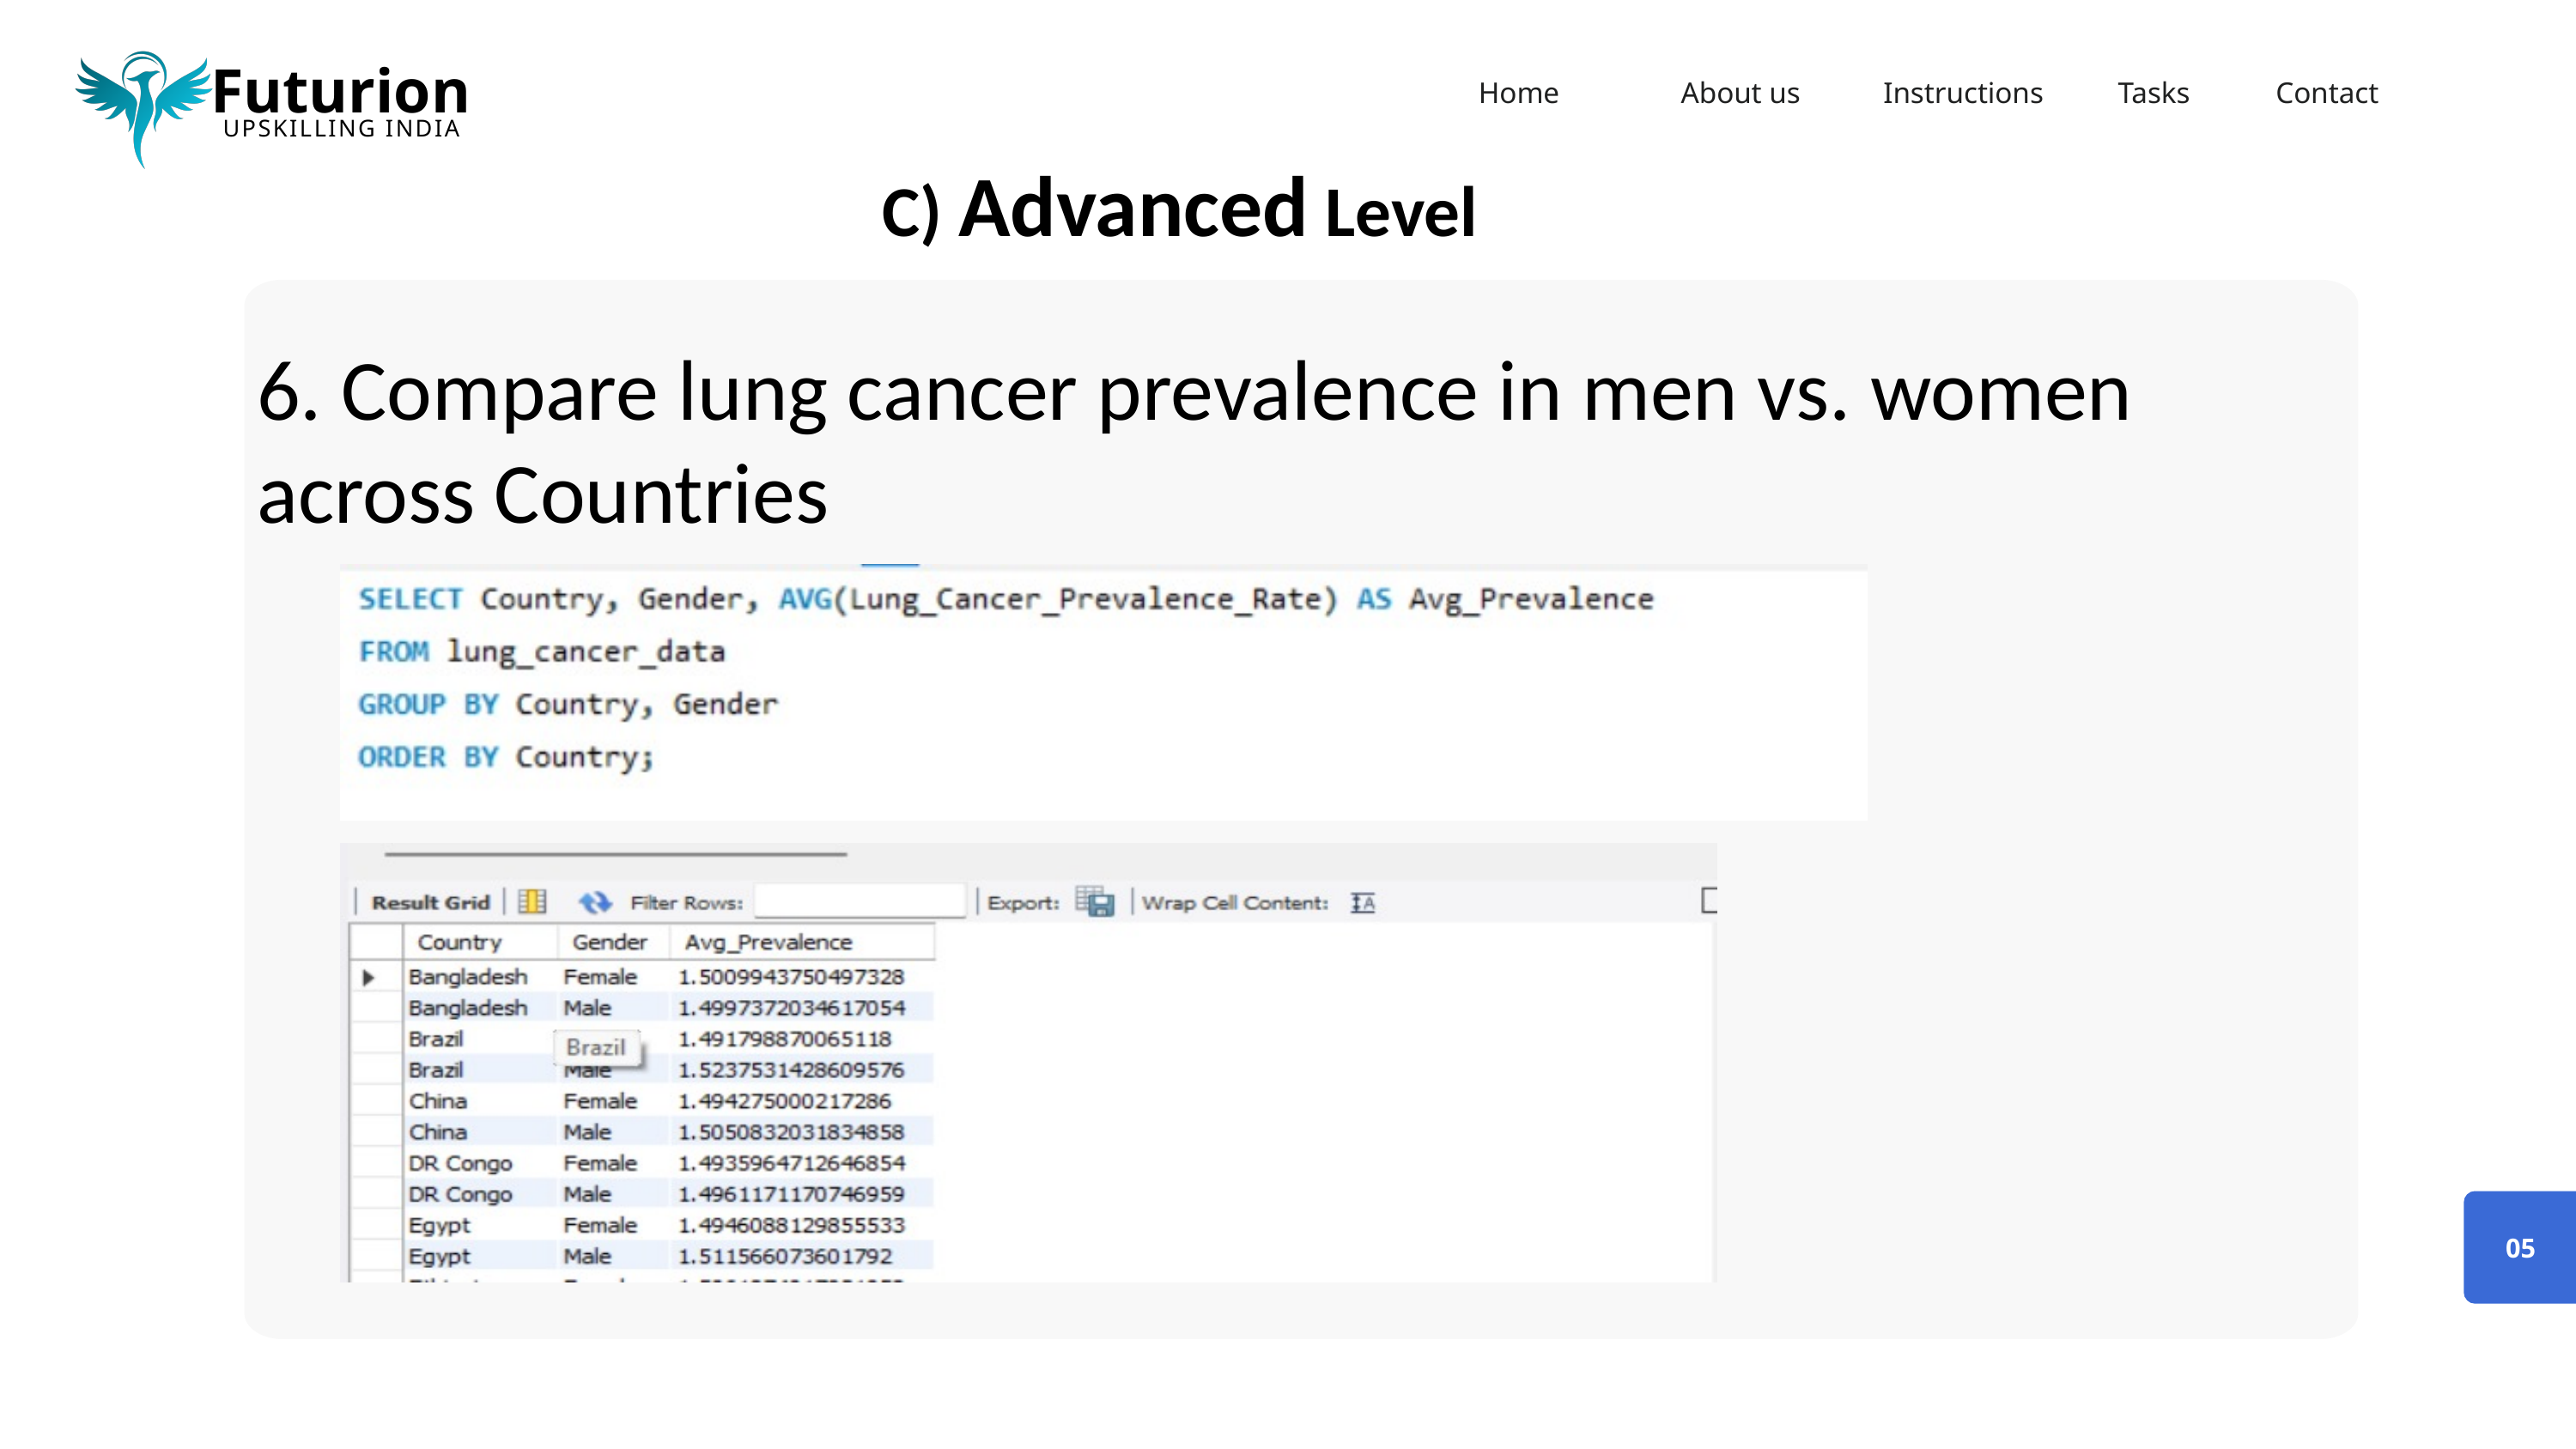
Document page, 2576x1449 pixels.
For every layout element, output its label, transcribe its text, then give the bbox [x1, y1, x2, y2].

picture [340, 564, 1868, 821]
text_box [2464, 1191, 2576, 1304]
text_box C) Advanced Level [869, 144, 1567, 261]
text_box Contact [2275, 69, 2414, 109]
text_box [244, 279, 2359, 1340]
text_box About us [1680, 69, 1818, 109]
picture [340, 843, 1718, 1282]
text_box Home [1478, 69, 1593, 109]
text_box Instructions [1883, 69, 2065, 109]
text_box Tasks [2117, 69, 2268, 109]
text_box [75, 40, 495, 169]
